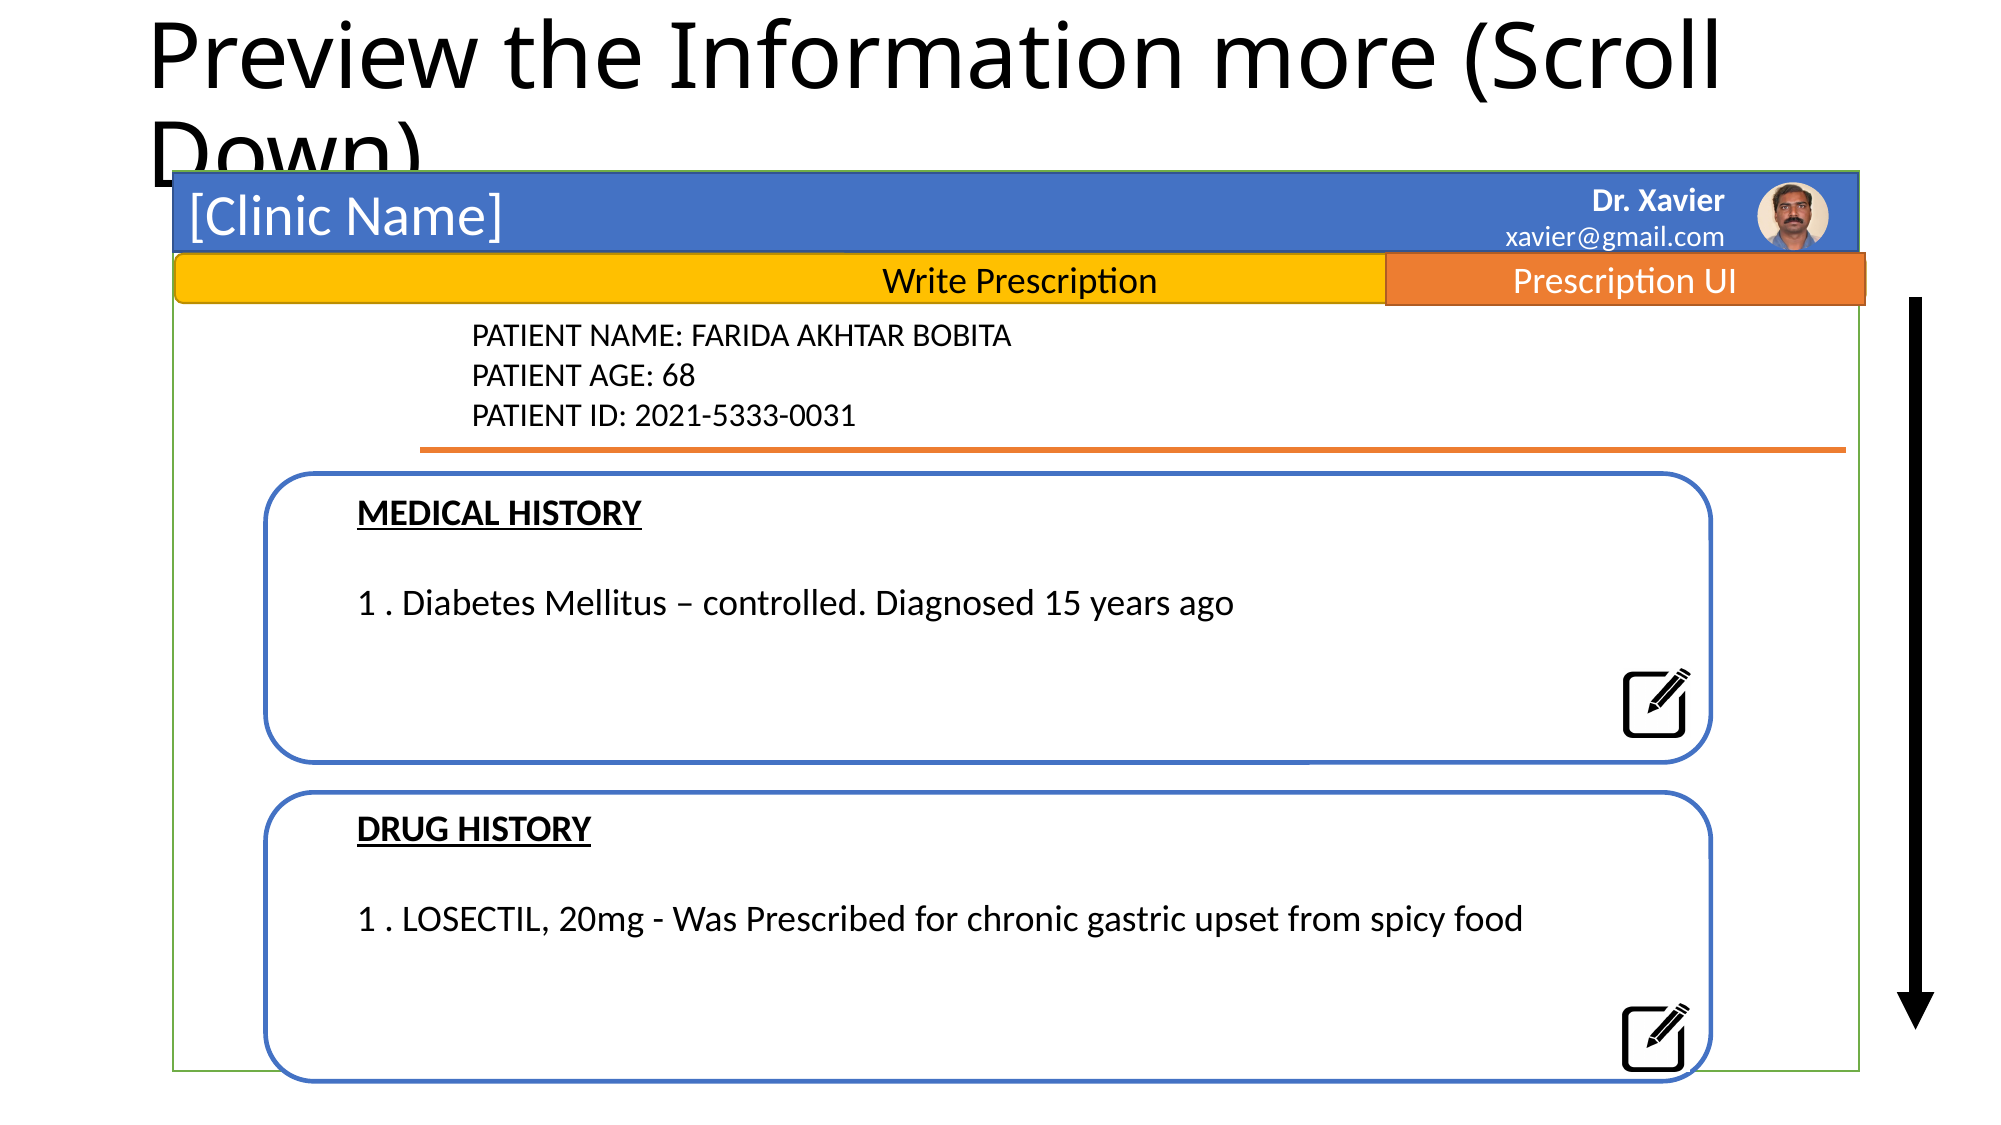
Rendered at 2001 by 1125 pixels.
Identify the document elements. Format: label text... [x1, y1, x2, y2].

text_box DRUG HISTORY 1 . LOSECTIL, 20mg - Was Prescribed for chronic gastric upset from spicy food [342, 796, 1646, 992]
text_box PATIENT NAME: FARIDA AKHTAR BOBITA PATIENT AGE: 68 PATIENT ID: 2021-5333-0031 [457, 305, 1153, 441]
picture [1623, 668, 1691, 738]
picture [1757, 182, 1829, 251]
text_box [264, 472, 1712, 764]
text_box Dr. Xavier xavier@gmail.com [1435, 170, 1741, 252]
text_box [264, 791, 1712, 1083]
text_box MEDICAL HISTORY 1 . Diabetes Mellitus – controlled. Diagnosed 15 years ago [342, 480, 1646, 676]
picture [1622, 1003, 1690, 1072]
text_box [172, 253, 1860, 1072]
text_box Write Prescription [173, 252, 1385, 305]
title Preview the Information more (Scroll Down) [131, 0, 1857, 218]
text_box [Clinic Name] [172, 172, 1435, 253]
text_box Prescription UI [1385, 252, 1866, 306]
text_box [Clinic Name] [1741, 172, 1859, 252]
